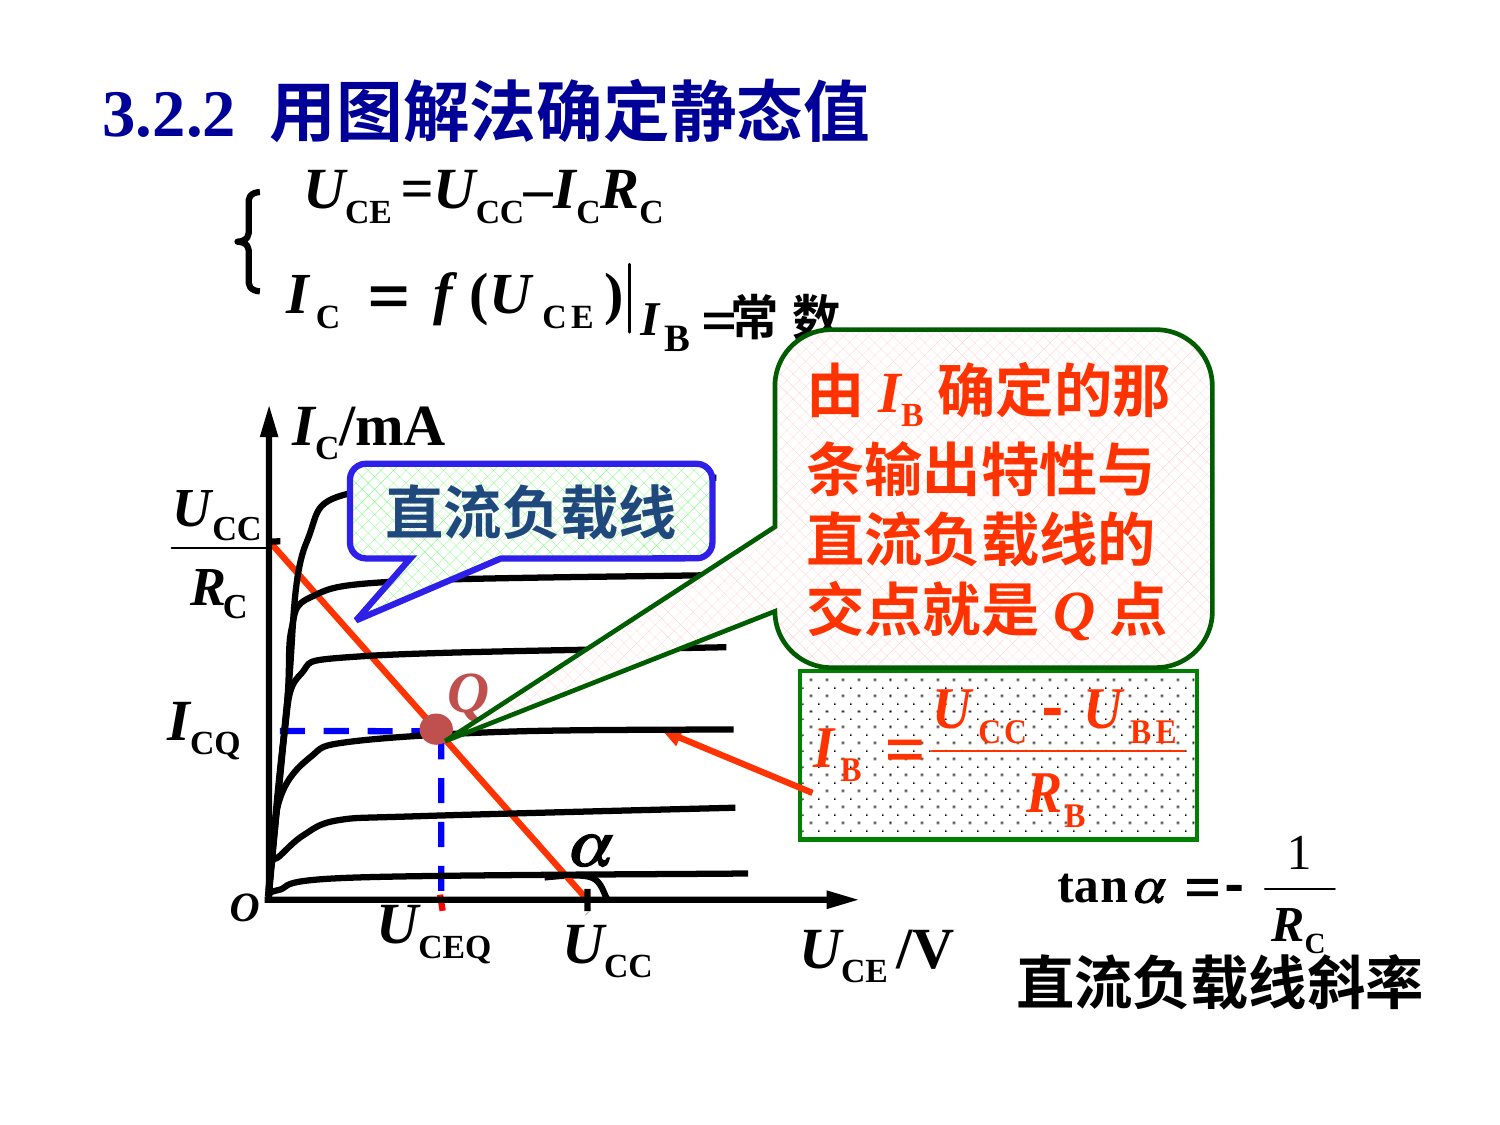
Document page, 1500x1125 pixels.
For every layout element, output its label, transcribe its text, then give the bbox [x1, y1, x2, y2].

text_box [999, 822, 1440, 1024]
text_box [237, 147, 851, 359]
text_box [422, 645, 538, 742]
title 3.2.2 用图解法确定静态值 [87, 62, 975, 188]
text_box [120, 678, 259, 765]
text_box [162, 472, 259, 630]
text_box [264, 347, 976, 988]
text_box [980, 672, 1195, 838]
text_box 由IB确定的那条输出特性与直流负载线的交点就是Q点 [854, 329, 1213, 668]
text_box O [214, 872, 259, 938]
